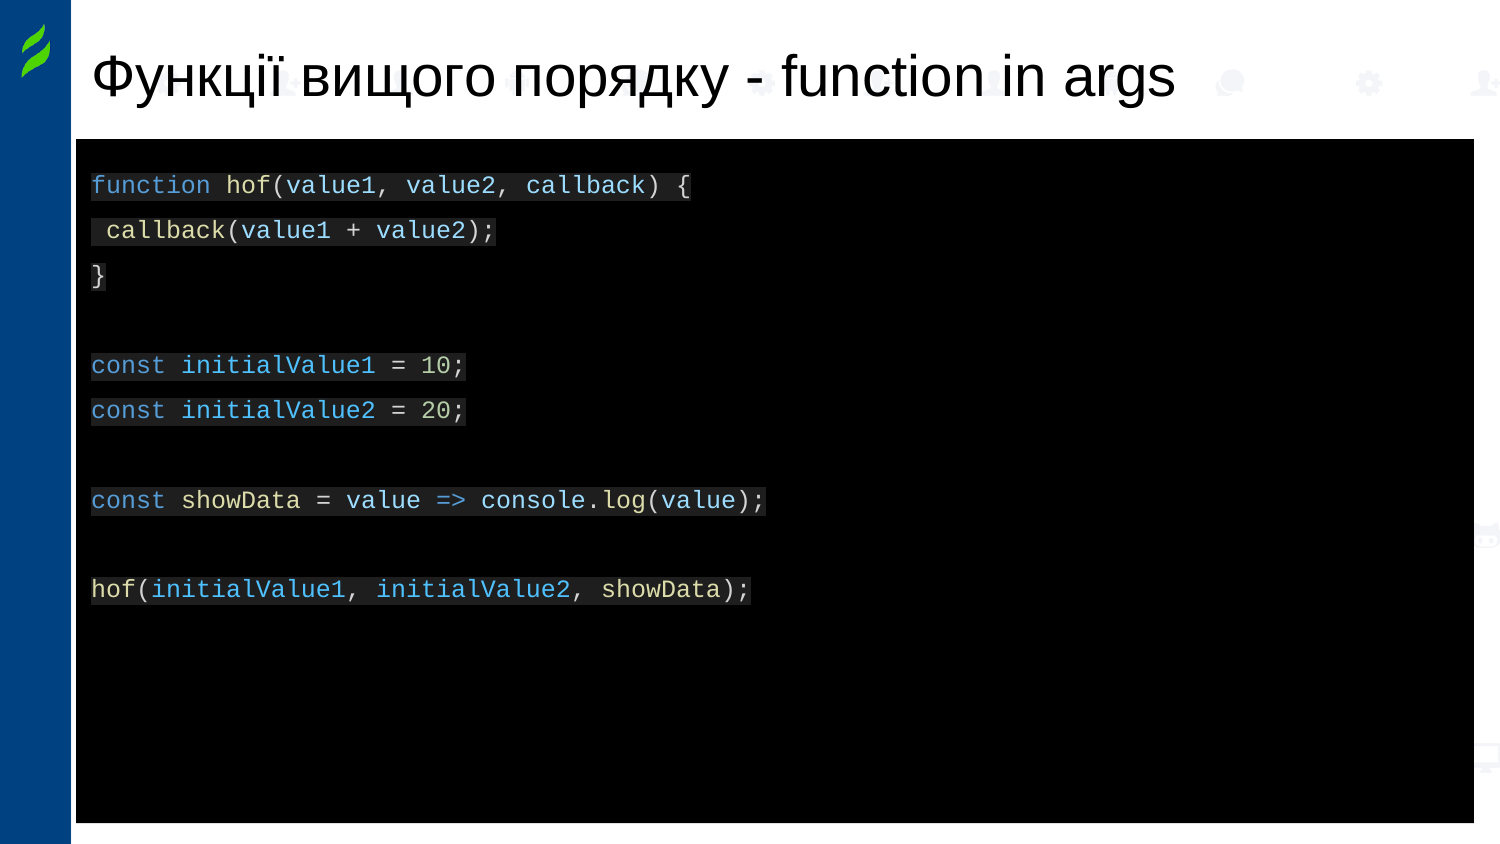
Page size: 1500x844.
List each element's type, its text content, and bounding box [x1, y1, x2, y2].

list function hof(value1, value2, callback) { callback(value1 + value2); } const initialValue1 = 10; const initialValue2 = 20; const showData = value => console.log(value); hof(initialValue1, initialValue2, showData); [76, 139, 1474, 824]
picture [0, 0, 1500, 844]
title Функції вищого порядку - function in args [76, 23, 1474, 117]
